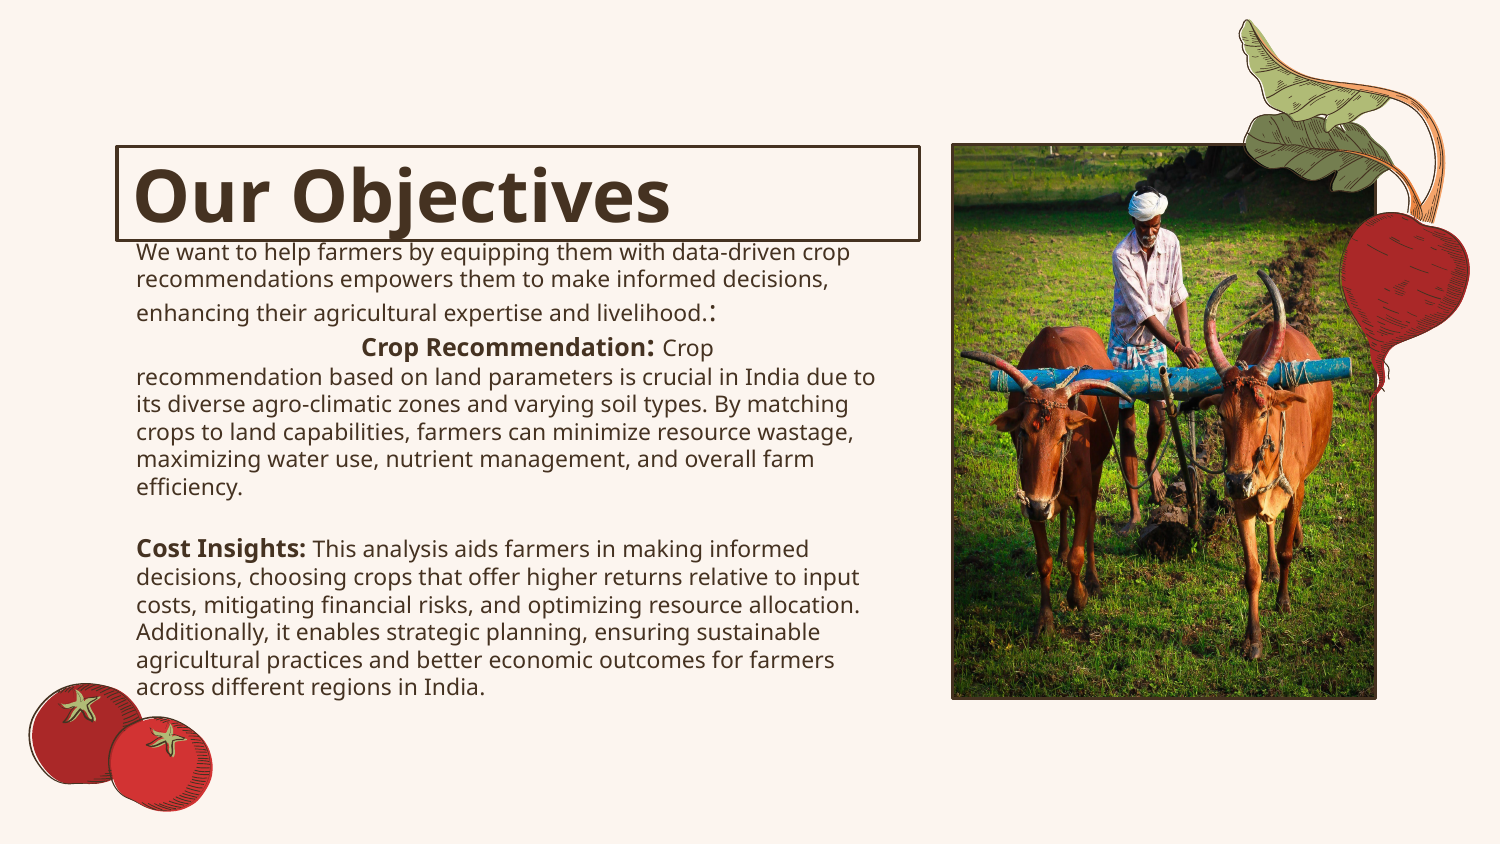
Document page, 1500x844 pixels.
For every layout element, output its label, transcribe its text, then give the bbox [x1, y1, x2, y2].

title Our Objectives [115, 145, 921, 242]
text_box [1267, 0, 1461, 399]
list We want to help farmers by equipping them with data-driven crop recommendations empowers them to make informed decisions, enhancing their agricultural expertise and livelihood.: Crop Recommendation: Crop recommendation based on land parameters is crucial in India due to its diverse agro-climatic zones and varying soil types. By matching crops to land capabilities, farmers can minimize resource wastage, maximizing water use, nutrient management, and overall farm efficiency. Cost Insights: This analysis aids farmers in making informed decisions, choosing crops that offer higher returns relative to input costs, mitigating financial risks, and optimizing resource allocation. Additionally, it enables strategic planning, ensuring sustainable agricultural practices and better economic outcomes for farmers across different regions in India. [116, 240, 918, 698]
picture [954, 146, 1375, 698]
